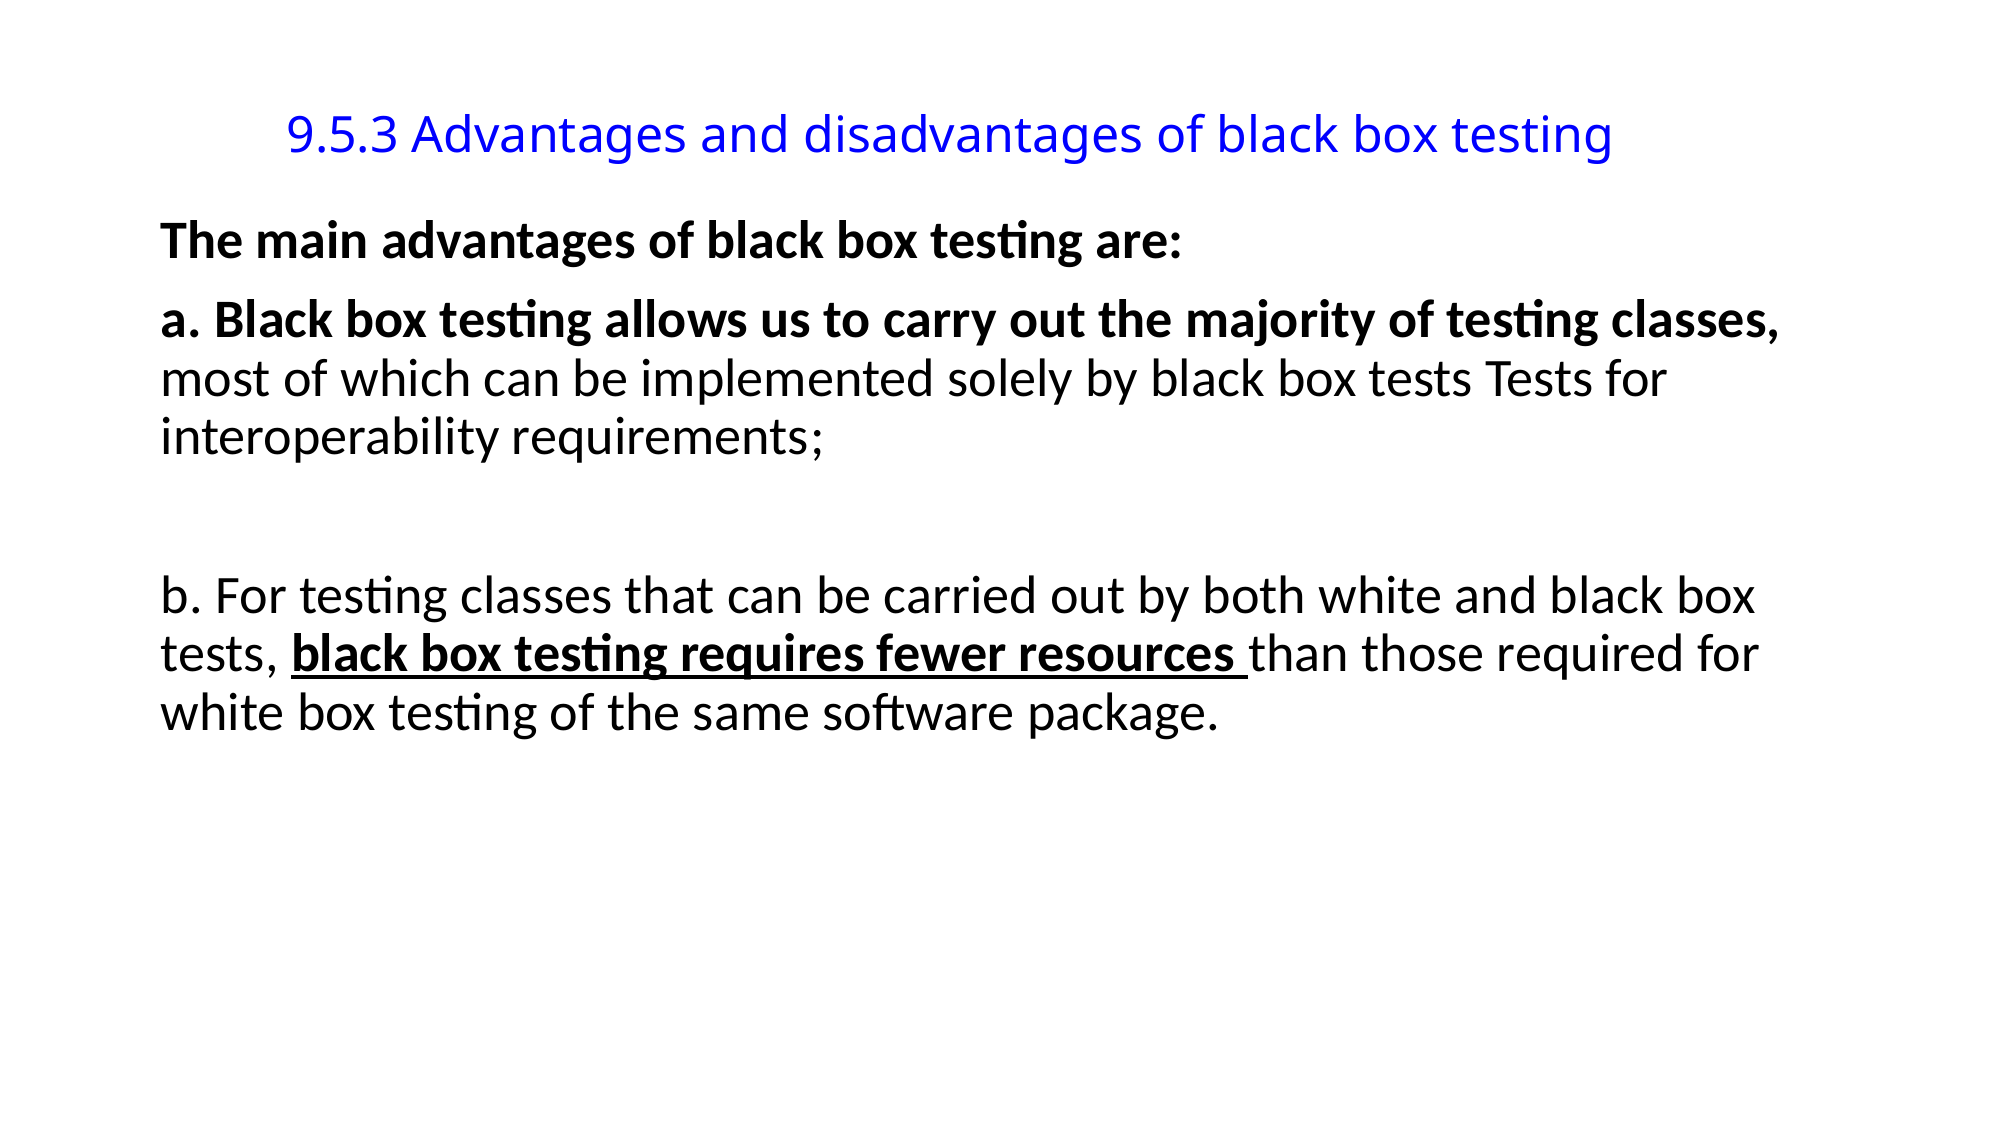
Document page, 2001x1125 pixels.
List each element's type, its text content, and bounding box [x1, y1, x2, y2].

text_box 9.5.3 Advantages and disadvantages of black box testing [271, 95, 1631, 170]
list The main advantages of black box testing are: a. Black box testing allows us to carry out the majority of testing classes, most of which can be implemented solely by black box tests Tests for interoperability requirements; b. For testing classes that can be carried out by both white and black box tests, black box testing requires fewer resources than those required for white box testing of the same software package. [145, 203, 1843, 1083]
